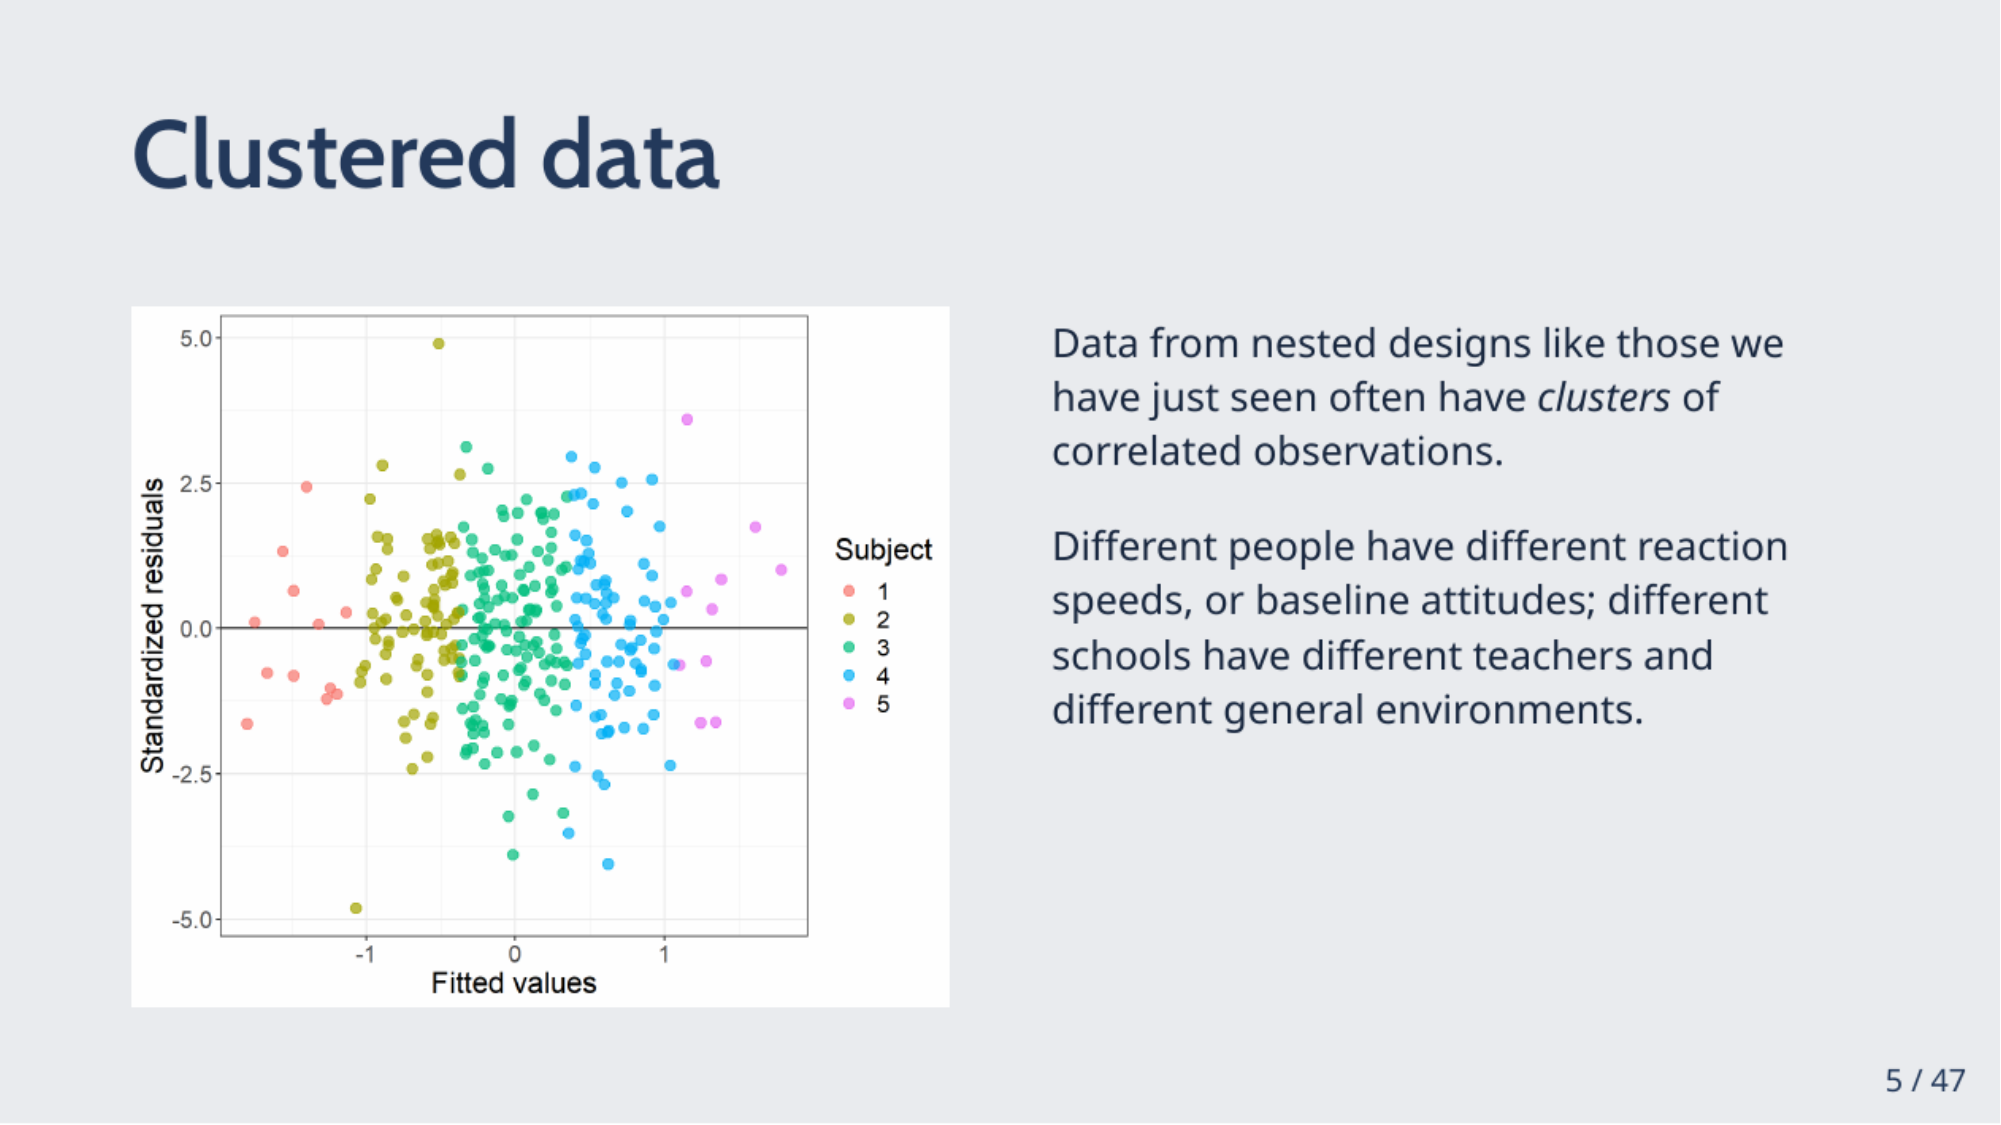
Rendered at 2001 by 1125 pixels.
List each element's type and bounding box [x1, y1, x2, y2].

list [0, 0, 2000, 1125]
